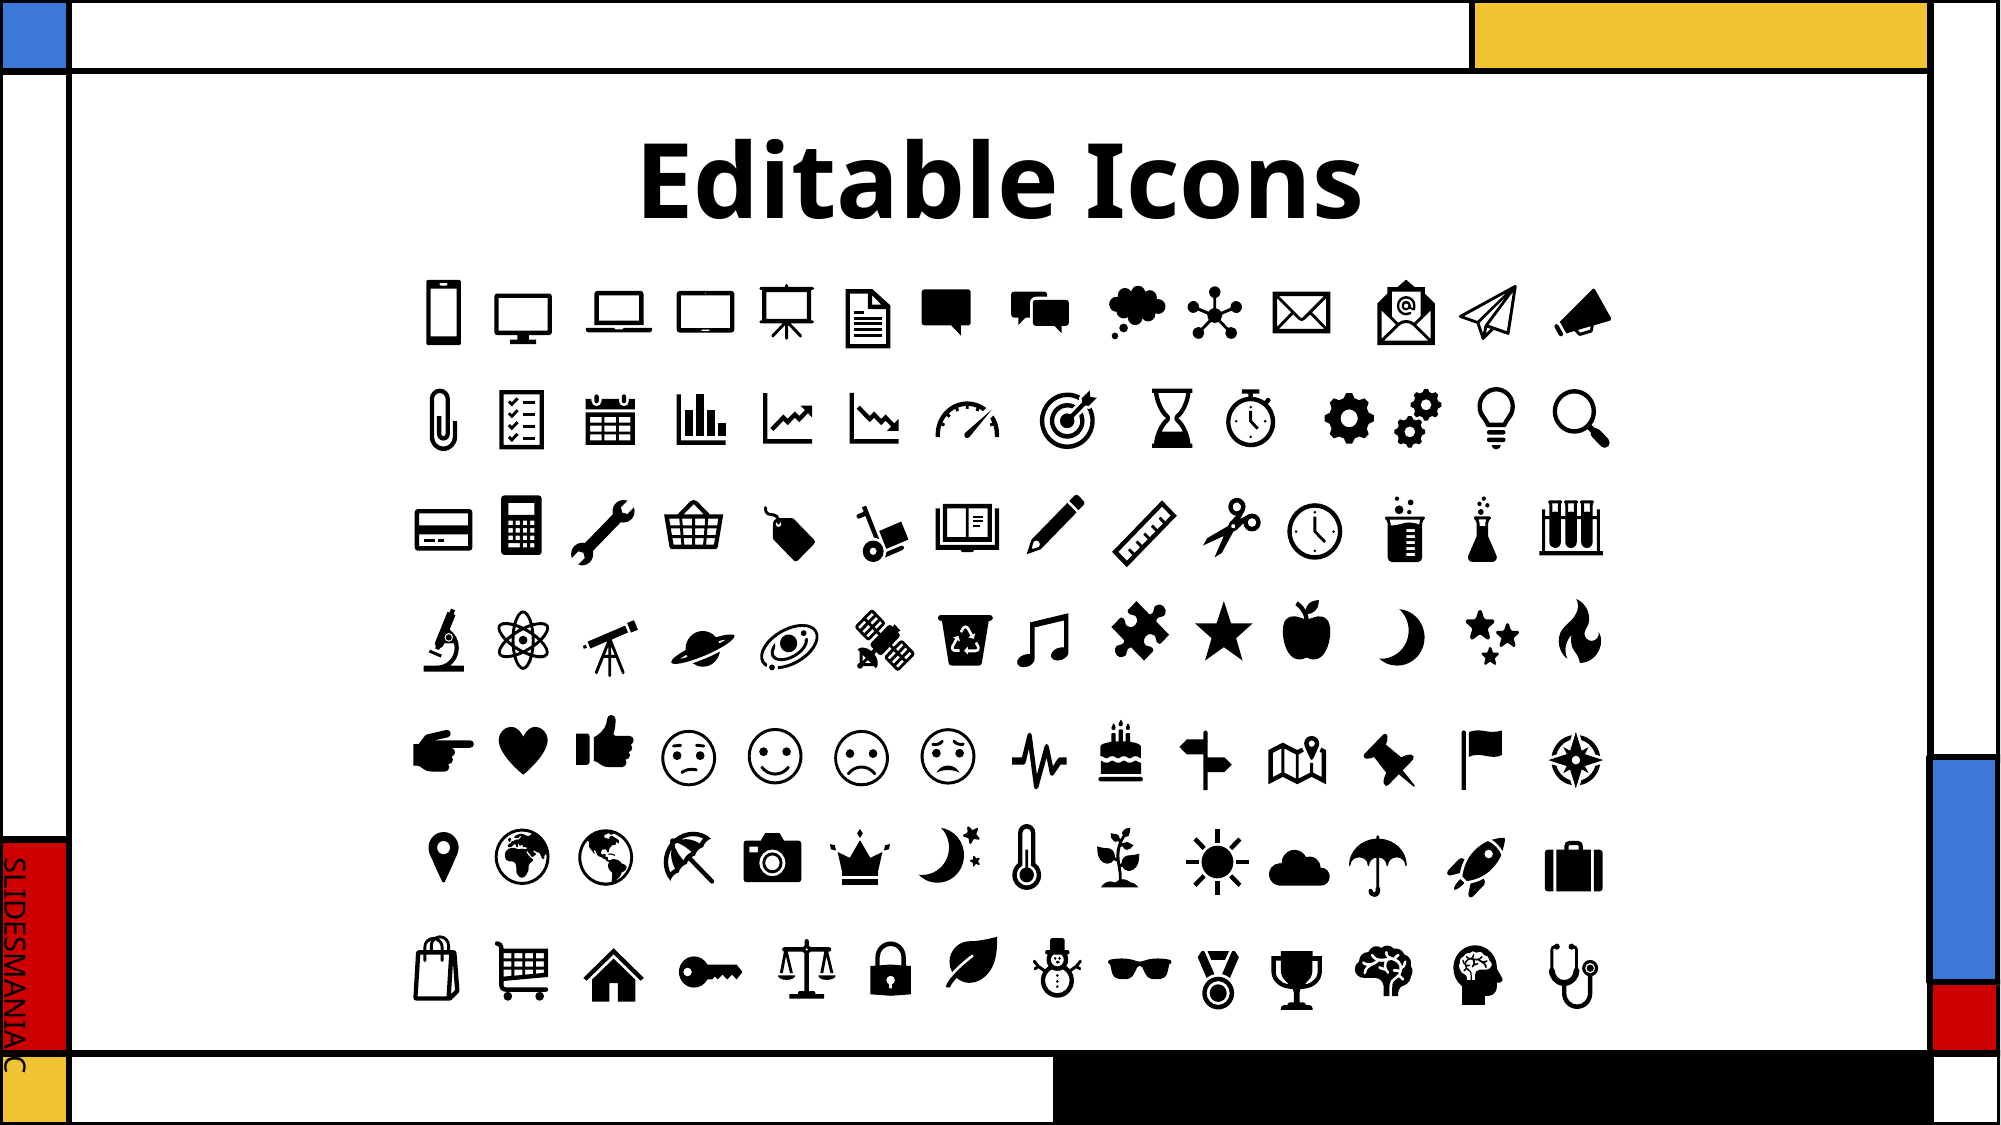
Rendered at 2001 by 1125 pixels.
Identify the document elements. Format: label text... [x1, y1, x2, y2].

text_box [937, 615, 993, 666]
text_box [582, 619, 639, 678]
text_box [1553, 288, 1612, 337]
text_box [743, 832, 802, 883]
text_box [1445, 837, 1507, 898]
text_box [870, 941, 911, 996]
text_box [747, 727, 803, 785]
text_box [1097, 827, 1140, 888]
text_box [1558, 598, 1602, 663]
text_box [501, 495, 542, 555]
text_box [498, 726, 548, 775]
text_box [1461, 730, 1503, 791]
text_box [1394, 388, 1442, 448]
text_box [428, 832, 459, 883]
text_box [849, 392, 899, 444]
text_box [663, 831, 715, 884]
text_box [494, 941, 549, 1002]
text_box [1195, 601, 1253, 661]
text_box [1269, 849, 1330, 886]
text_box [585, 290, 653, 333]
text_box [829, 828, 891, 885]
text_box [1552, 389, 1610, 448]
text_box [1287, 502, 1343, 560]
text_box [1032, 937, 1083, 998]
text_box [1268, 735, 1327, 785]
text_box [1112, 500, 1177, 568]
text_box [764, 506, 815, 562]
text_box [1324, 393, 1374, 444]
text_box [945, 936, 998, 988]
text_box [777, 938, 836, 999]
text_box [414, 508, 473, 551]
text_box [1224, 389, 1278, 448]
text_box [1282, 600, 1331, 660]
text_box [575, 714, 634, 768]
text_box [499, 389, 545, 450]
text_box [1010, 291, 1070, 334]
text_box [920, 727, 976, 785]
text_box [1107, 958, 1172, 980]
text_box [494, 293, 552, 345]
text_box [426, 279, 461, 346]
text_box [759, 283, 815, 340]
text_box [1477, 386, 1516, 450]
text_box [1348, 835, 1407, 897]
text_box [856, 505, 909, 563]
text_box [413, 935, 460, 1001]
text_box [918, 826, 981, 883]
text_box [578, 828, 634, 887]
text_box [495, 610, 551, 671]
text_box [429, 388, 458, 452]
text_box [1453, 945, 1503, 1005]
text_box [833, 729, 890, 787]
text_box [1377, 279, 1436, 346]
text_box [1158, 783, 1250, 896]
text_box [1467, 496, 1498, 563]
text_box [571, 499, 635, 566]
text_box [845, 288, 891, 349]
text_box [494, 828, 550, 886]
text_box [676, 394, 726, 446]
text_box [1384, 496, 1426, 563]
text_box [1012, 732, 1067, 790]
text_box [1271, 951, 1322, 1010]
text_box [1354, 945, 1413, 997]
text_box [1098, 719, 1144, 782]
text_box [1152, 388, 1193, 448]
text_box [1544, 840, 1603, 892]
text_box [413, 729, 474, 772]
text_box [585, 394, 636, 446]
text_box [1203, 497, 1261, 558]
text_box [1197, 950, 1240, 1010]
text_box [1465, 609, 1520, 665]
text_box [935, 401, 1000, 439]
title Editable Icons [68, 94, 1932, 237]
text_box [935, 503, 1000, 553]
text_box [756, 623, 820, 671]
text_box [1108, 285, 1166, 340]
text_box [1039, 390, 1098, 450]
text_box [676, 290, 735, 333]
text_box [1026, 494, 1086, 555]
text_box [1363, 733, 1415, 787]
text_box [1187, 286, 1242, 339]
text_box [1111, 601, 1170, 661]
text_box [661, 729, 717, 787]
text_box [762, 392, 813, 444]
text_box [1010, 823, 1043, 891]
text_box [921, 289, 971, 336]
text_box [1017, 613, 1069, 668]
text_box [855, 609, 915, 671]
text_box [1379, 609, 1425, 666]
text_box [1272, 291, 1331, 334]
text_box [678, 956, 743, 988]
text_box [1458, 285, 1517, 340]
text_box [1539, 500, 1603, 556]
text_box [670, 630, 737, 667]
text_box [664, 499, 724, 550]
text_box [1179, 730, 1232, 782]
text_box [1548, 943, 1599, 1010]
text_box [423, 608, 465, 672]
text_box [1548, 731, 1604, 789]
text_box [583, 947, 645, 1002]
